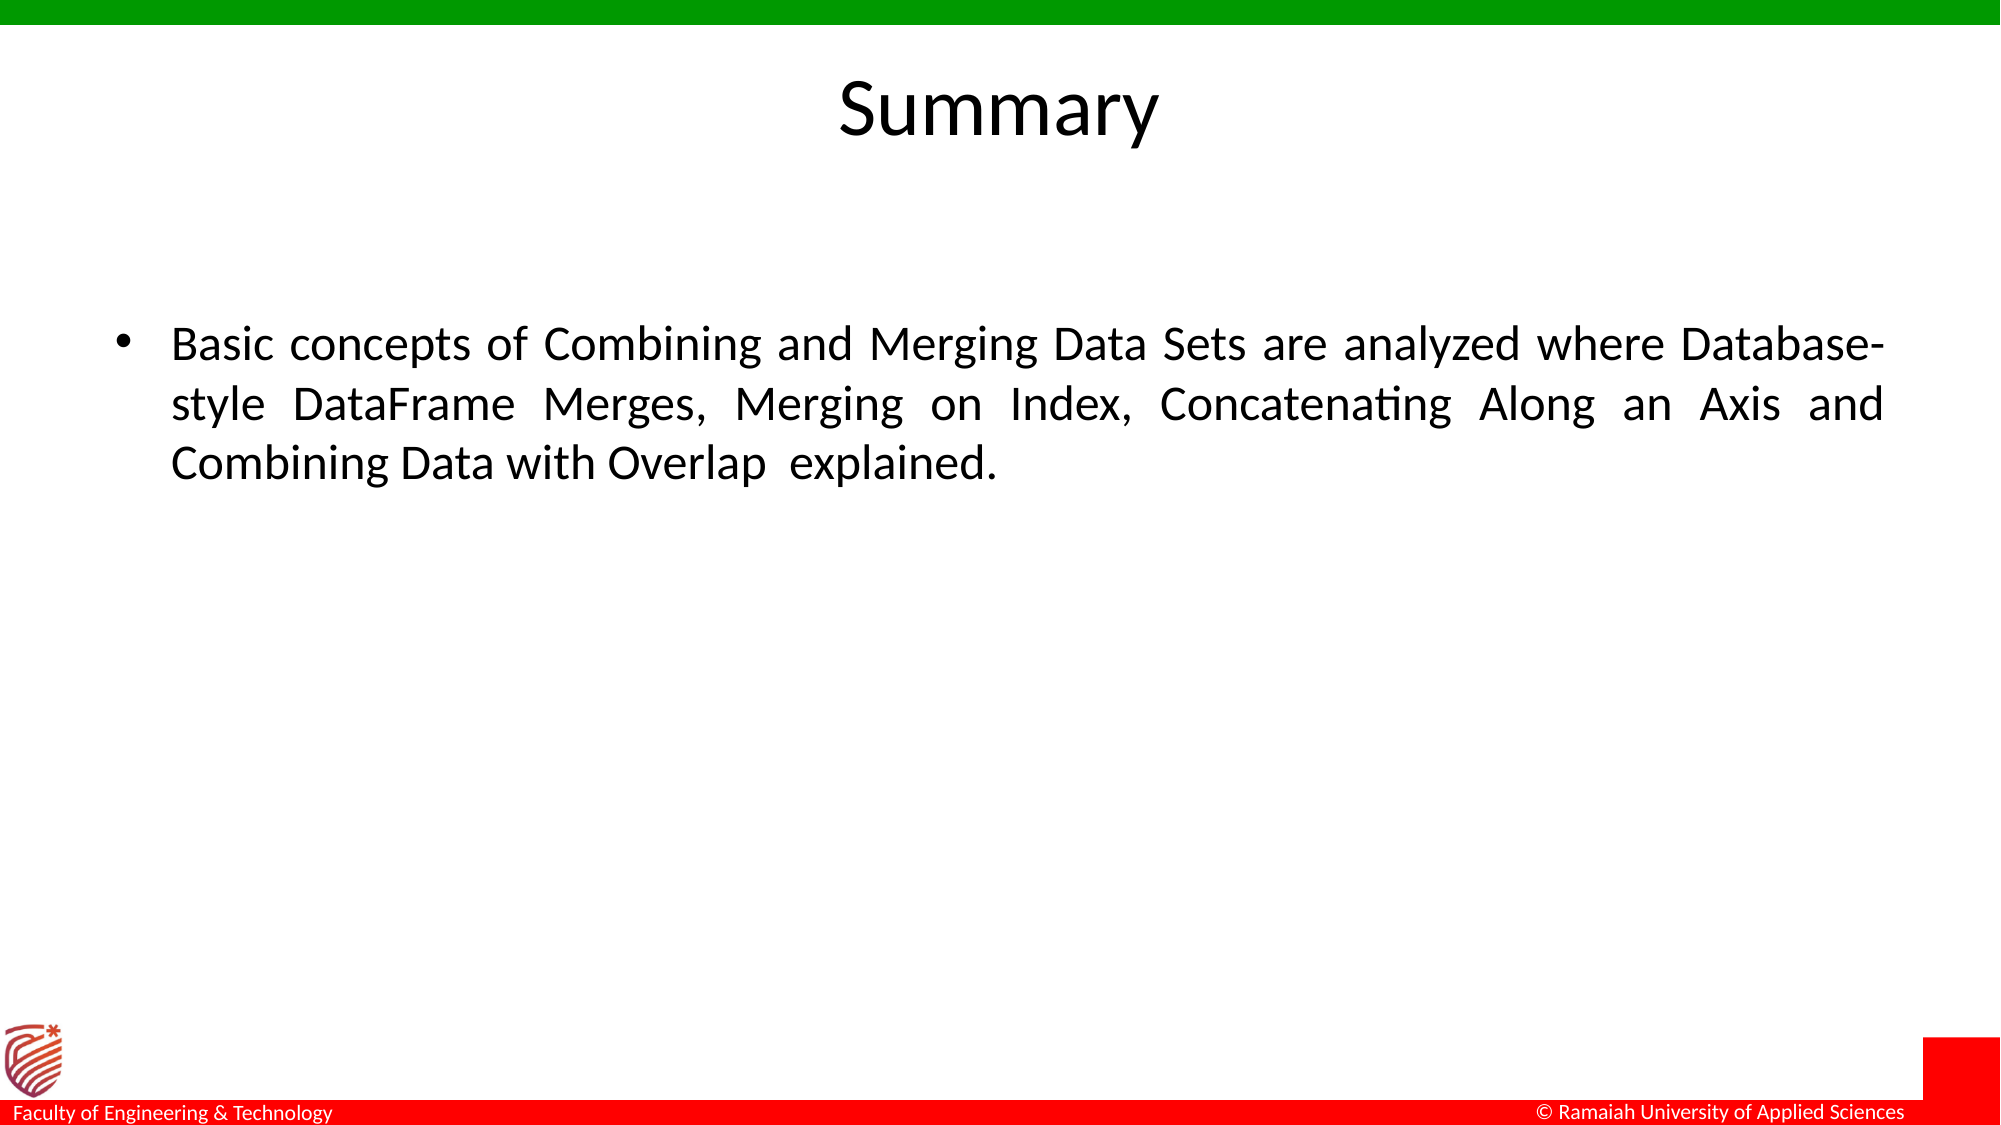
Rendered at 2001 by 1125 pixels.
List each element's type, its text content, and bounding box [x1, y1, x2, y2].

title Summary [99, 45, 1900, 232]
list Basic concepts of Combining and Merging Data Sets are analyzed where Database-style DataFrame Merges, Merging on Index, Concatenating Along an Axis and Combining Data with Overlap explained. [99, 232, 1900, 1005]
picture [0, 1013, 69, 1100]
